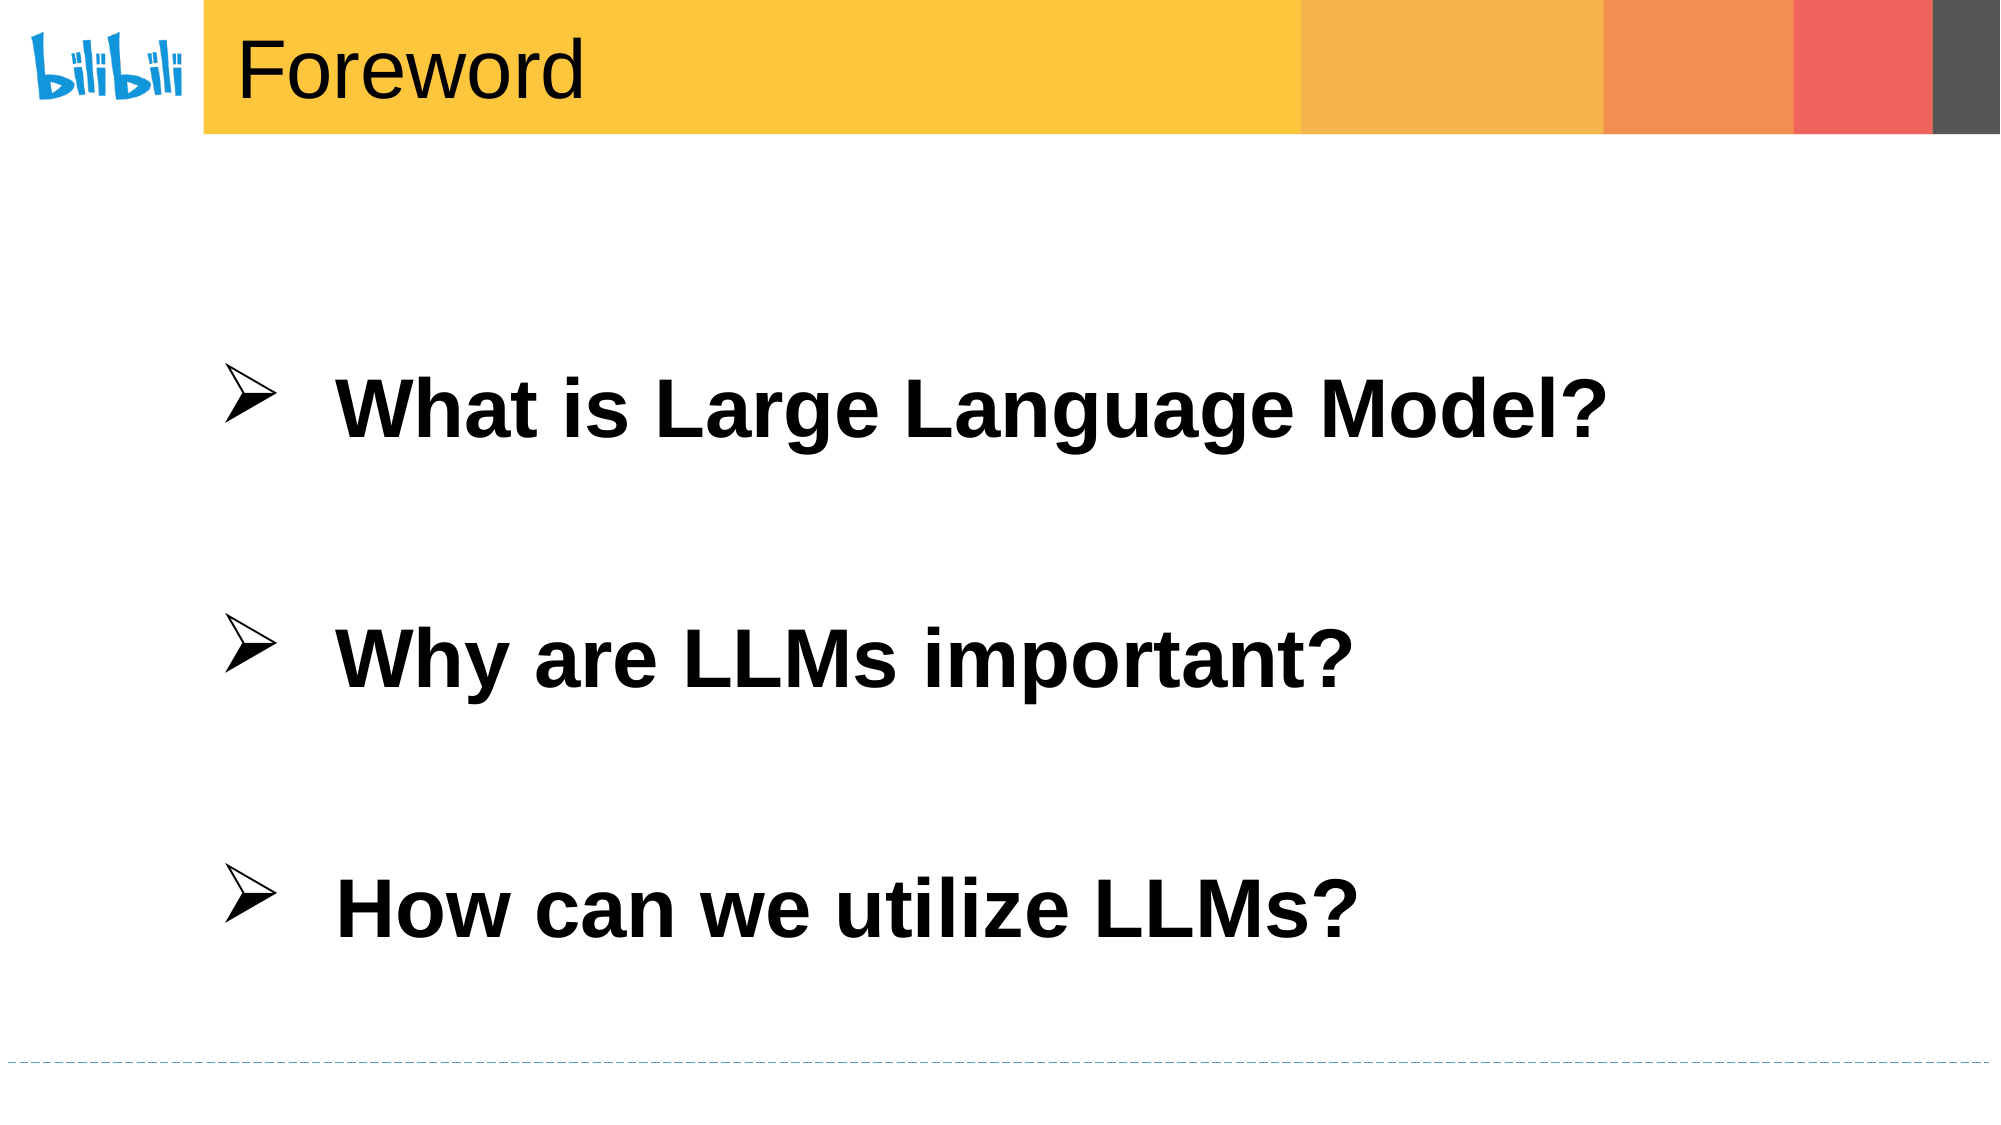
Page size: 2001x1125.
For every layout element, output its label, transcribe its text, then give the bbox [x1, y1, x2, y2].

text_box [203, 0, 2000, 135]
text_box What is Large Language Model? Why are LLMs important? How can we utilize LLMs? [203, 196, 1952, 962]
picture [31, 32, 182, 100]
